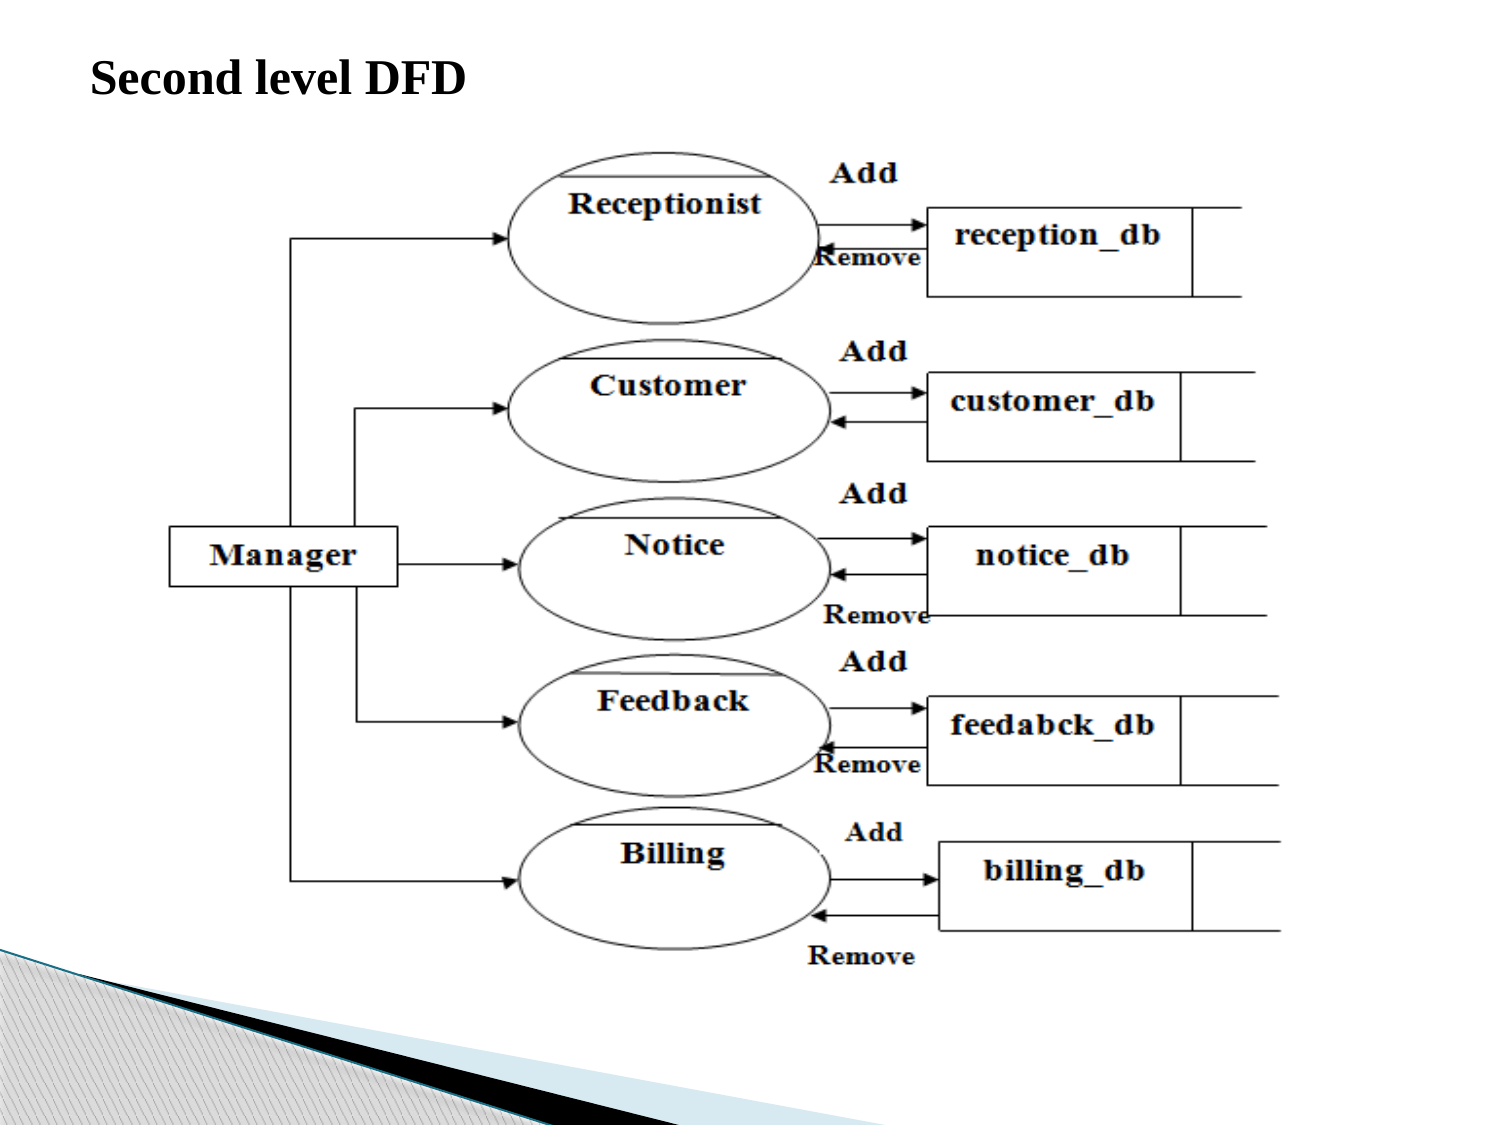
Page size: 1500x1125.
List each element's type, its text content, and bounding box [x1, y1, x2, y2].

text_box Second level DFD [74, 37, 675, 113]
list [99, 137, 1376, 976]
